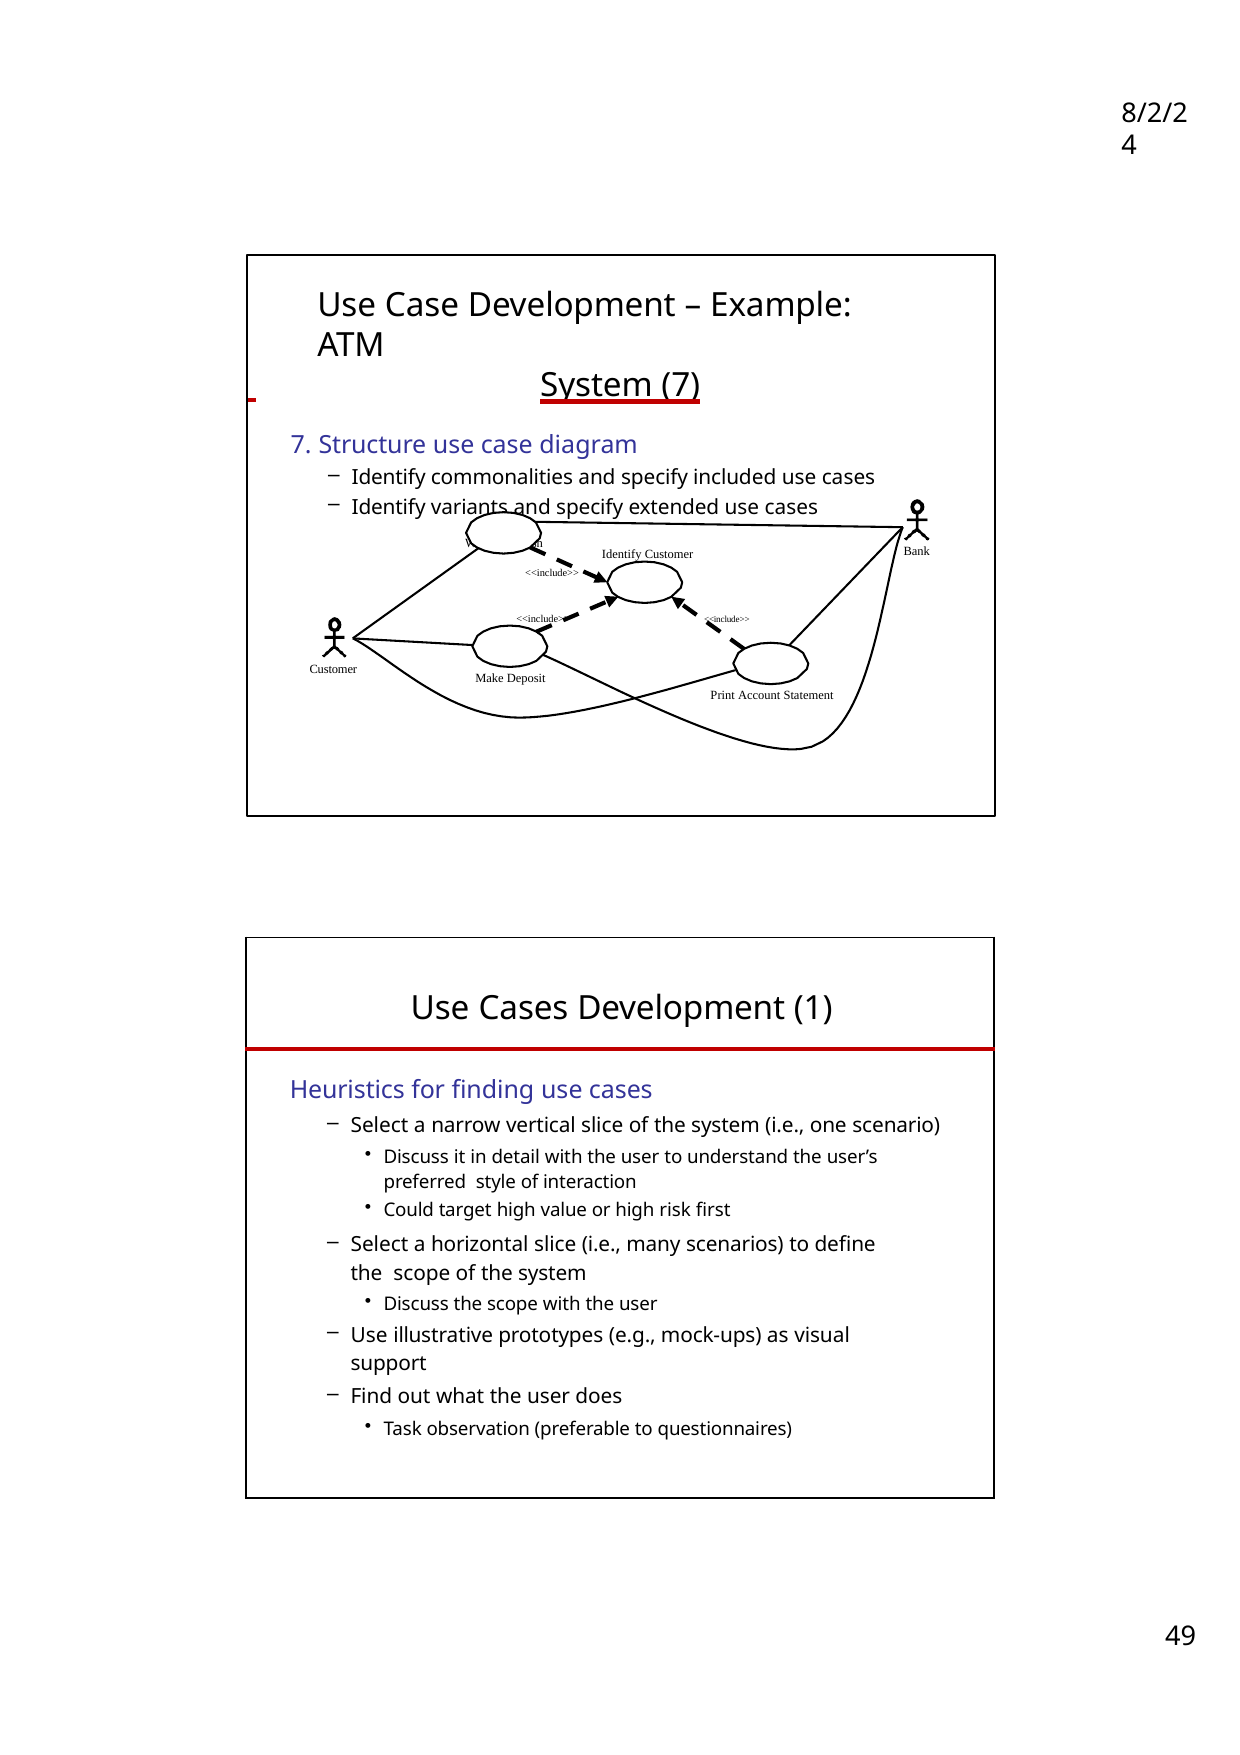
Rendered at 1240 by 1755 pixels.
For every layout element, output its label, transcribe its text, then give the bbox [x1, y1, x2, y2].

table_cell Heuristics for finding use cases Select a narrow vertical slice of the system (i.e., one scenario) Discuss it in detail with the user to understand the user’s preferred style of interaction Could target high value or high risk first Select a horizontal slice (i.e., many scenarios) to define the scope of the system Discuss the scope with the user Use illustrative prototypes (e.g., mock-ups) as visual support Find out what the user does Task observation (preferable to questionnaires) [247, 1051, 993, 1497]
slide_number 49 [1158, 1623, 1202, 1755]
text_box 8/2/24 [1119, 92, 1197, 160]
table_header [901, 938, 993, 1047]
table_header Use Cases Development (1) [247, 938, 901, 1047]
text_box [245, 253, 996, 817]
